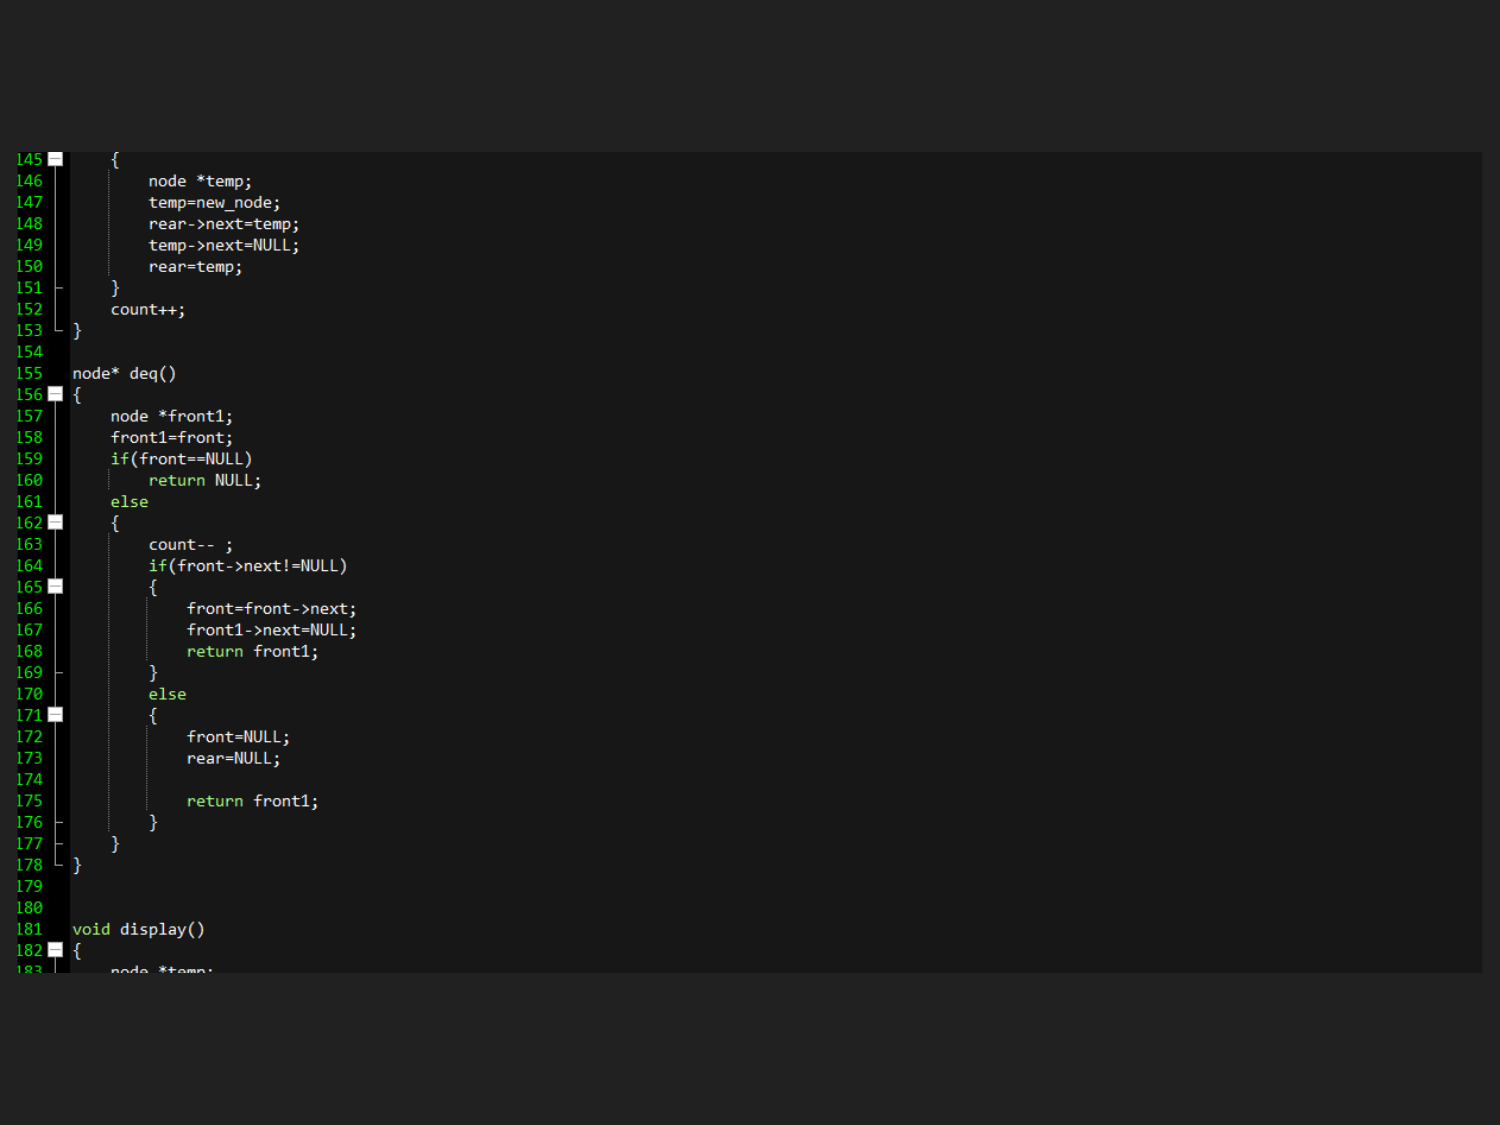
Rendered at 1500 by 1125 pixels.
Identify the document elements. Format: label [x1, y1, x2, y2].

picture [17, 151, 1483, 973]
